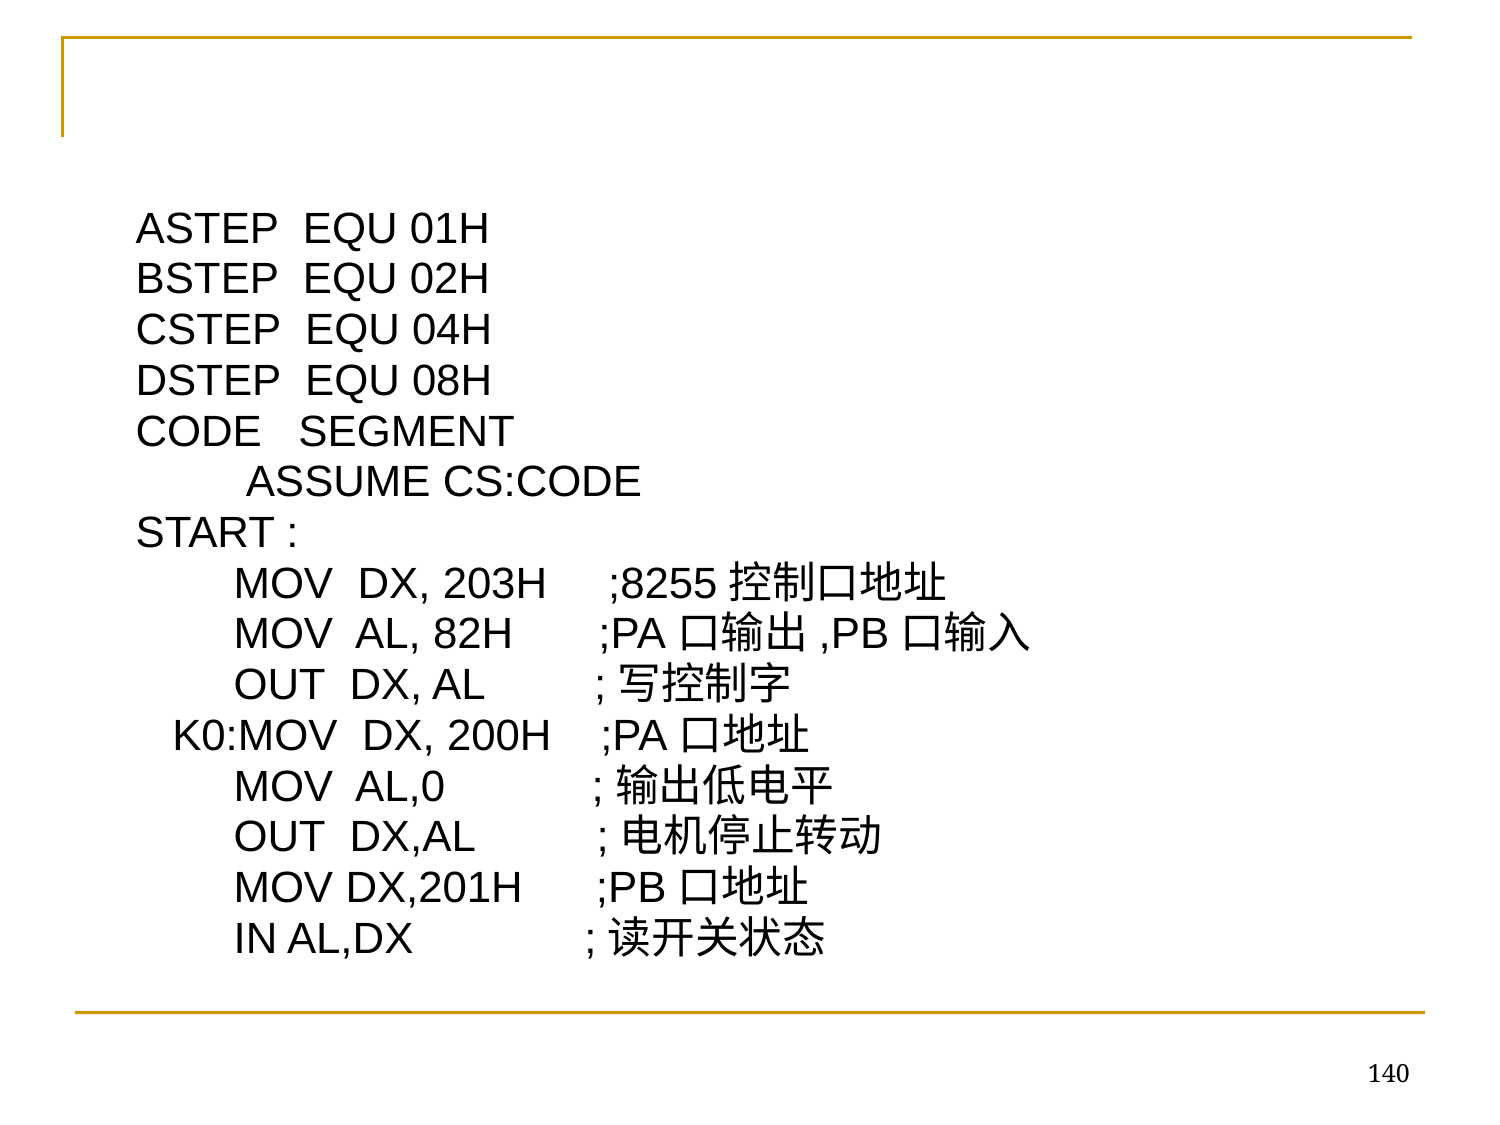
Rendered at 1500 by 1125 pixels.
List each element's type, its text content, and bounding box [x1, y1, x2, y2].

list ASTEP EQU 01H BSTEP EQU 02H CSTEP EQU 04H DSTEP EQU 08H CODE SEGMENT ASSUME CS:CODE START : MOV DX, 203H ;8255控制口地址 MOV AL, 82H ;PA口输出,PB口输入 OUT DX, AL ;写控制字 K0:MOV DX, 200H ;PA口地址 MOV AL,0 ;输出低电平 OUT DX,AL ;电机停止转动 MOV DX,201H ;PB口地址 IN AL,DX ;读开关状态 [120, 202, 1365, 1012]
slide_number 140 [1074, 1024, 1425, 1100]
